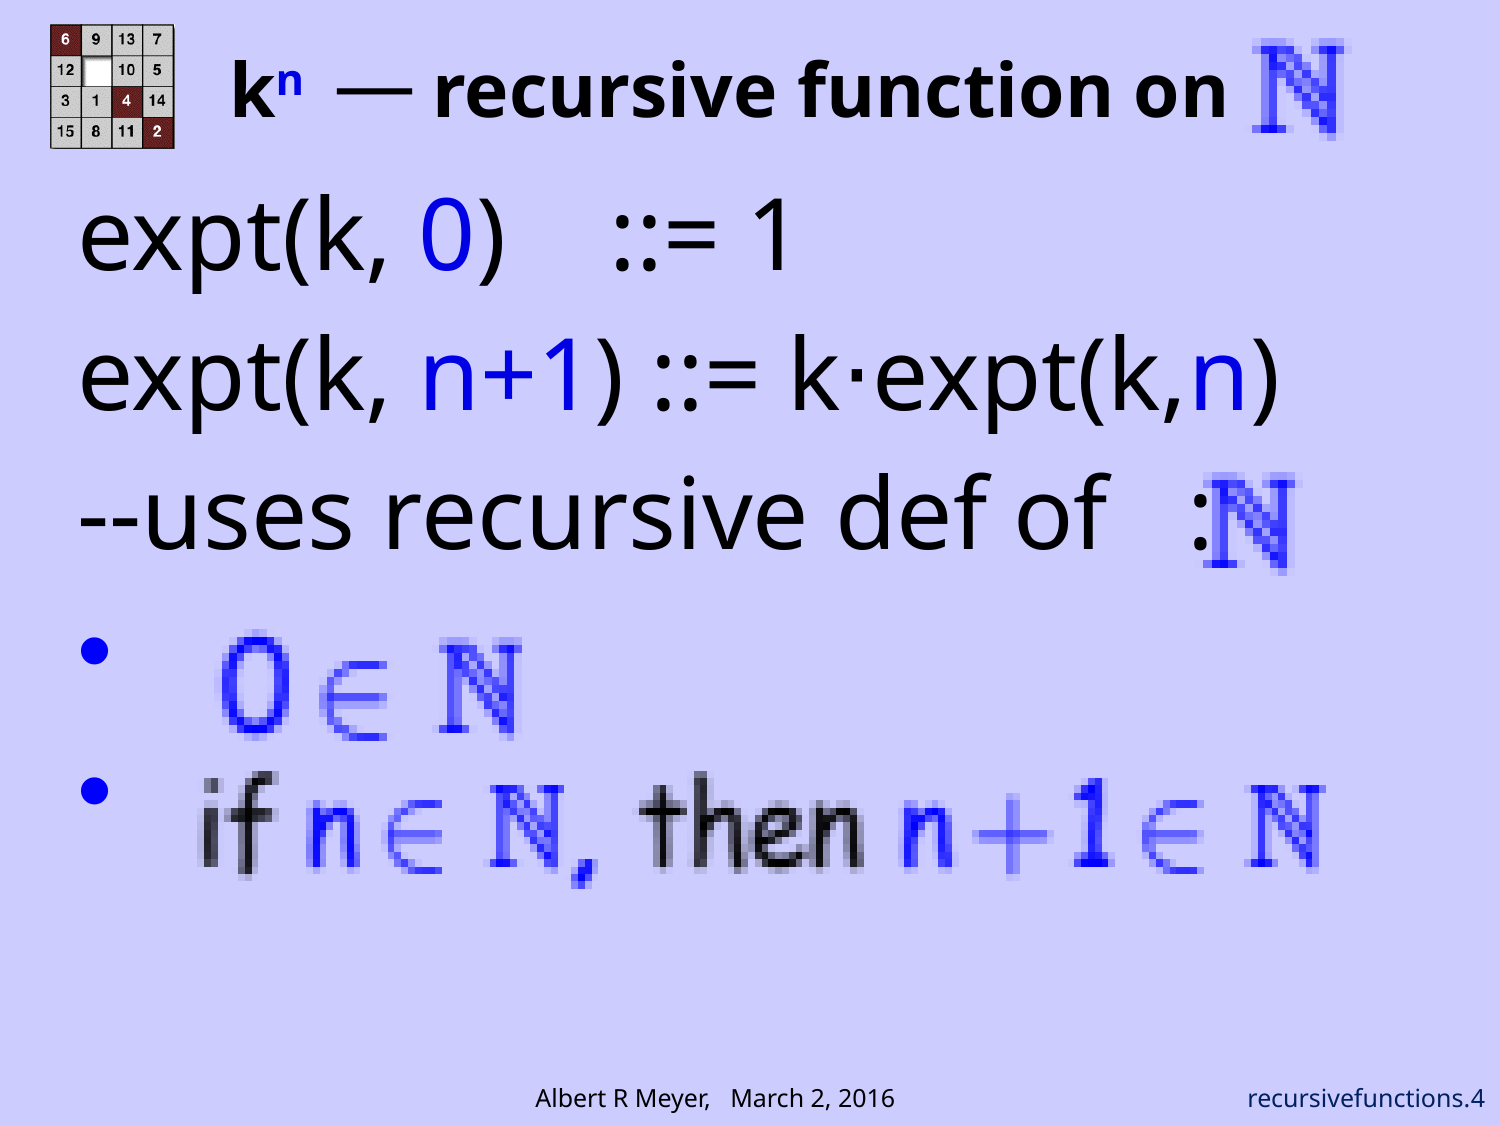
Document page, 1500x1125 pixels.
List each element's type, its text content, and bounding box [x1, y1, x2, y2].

picture [50, 24, 137, 149]
title kn ⎯ recursive function on [137, 0, 1401, 162]
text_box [184, 749, 1340, 913]
list expt(k, 0) ::= 1 expt(k, n+1) ::= k⋅expt(k,n) --uses recursive def of : [62, 162, 1413, 1013]
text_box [199, 614, 538, 748]
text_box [1236, 14, 1363, 151]
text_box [1187, 449, 1314, 586]
slide_number recursivefunctions.4 [1187, 1074, 1500, 1125]
